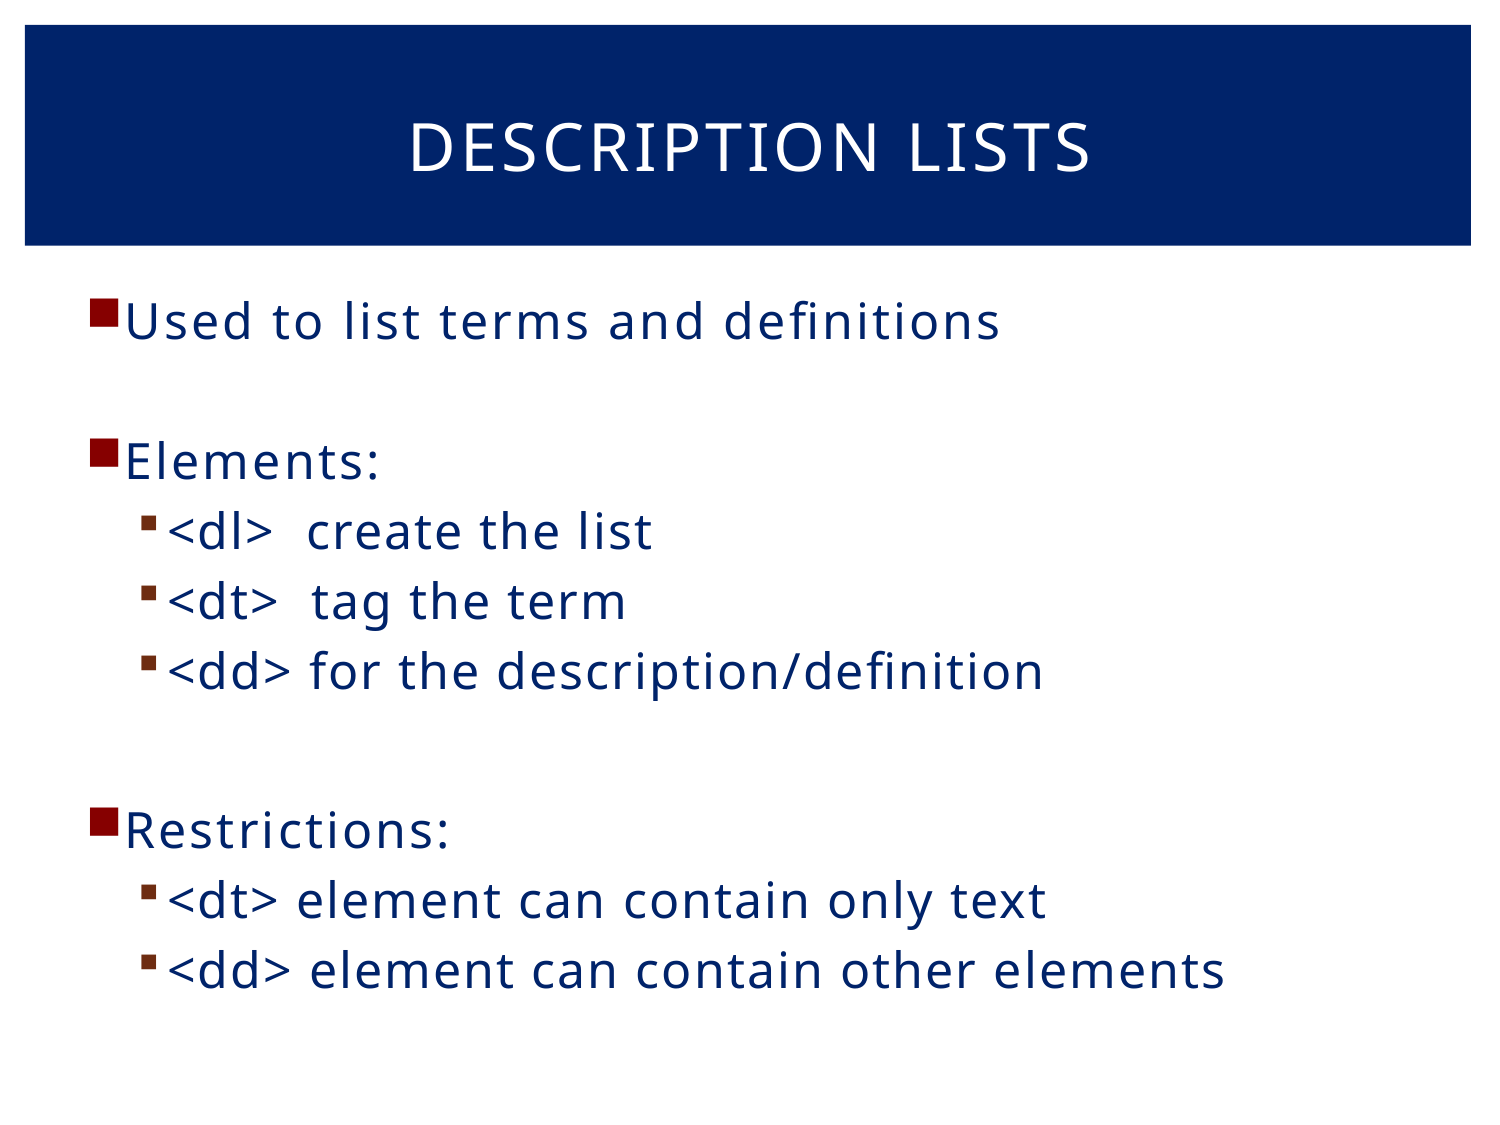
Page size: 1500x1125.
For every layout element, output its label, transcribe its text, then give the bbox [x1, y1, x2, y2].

title Description lists [62, 58, 1438, 232]
list Used to list terms and definitions Elements: <dl> create the list <dt> tag the term <dd> for the description/definition Restrictions: <dt> element can contain only text <dd> element can contain other elements [62, 281, 1442, 1038]
